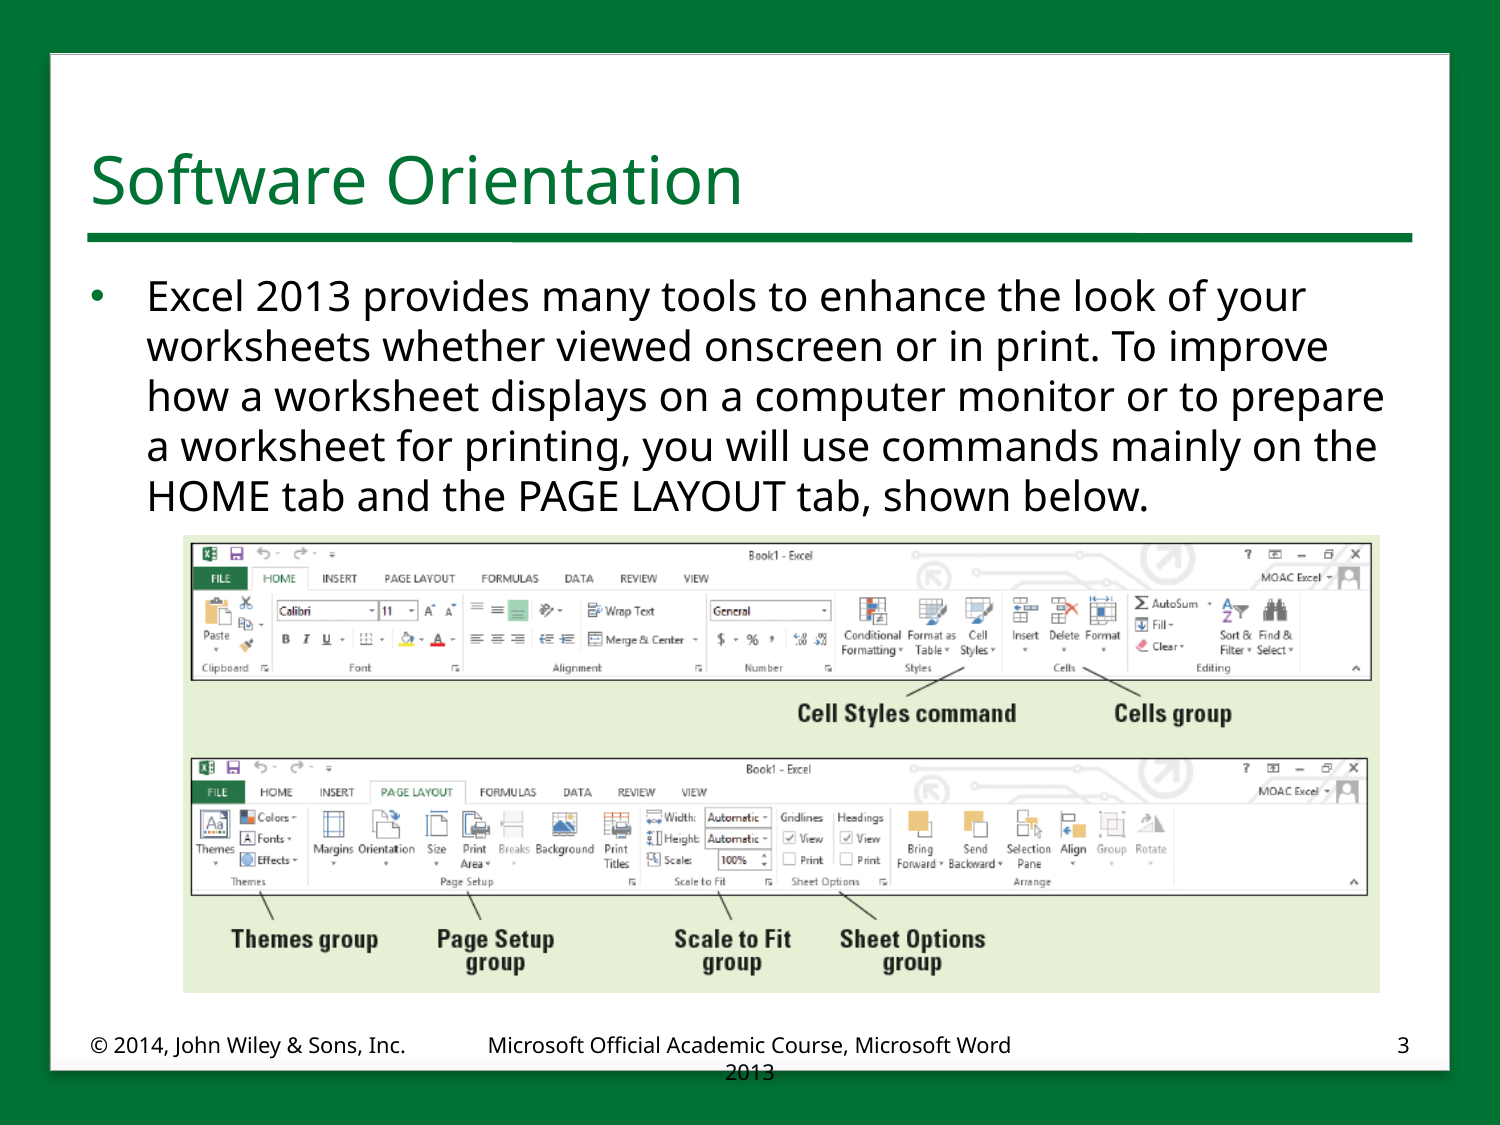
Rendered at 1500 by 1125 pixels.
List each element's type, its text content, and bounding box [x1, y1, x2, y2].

slide_number © 2014, John Wiley & Sons, Inc. [74, 1024, 426, 1103]
list Excel 2013 provides many tools to enhance the look of your worksheets whether viewed onscreen or in print. To improve how a worksheet displays on a computer monitor or to prepare a worksheet for printing, you will use commands mainly on the HOME tab and the PAGE LAYOUT tab, shown below. [75, 262, 1425, 1063]
slide_number 3 [1074, 1024, 1426, 1103]
picture [183, 535, 1380, 993]
title Software Orientation [74, 74, 1426, 226]
footer Microsoft Official Academic Course, Microsoft Word 2013 [449, 1024, 1051, 1103]
